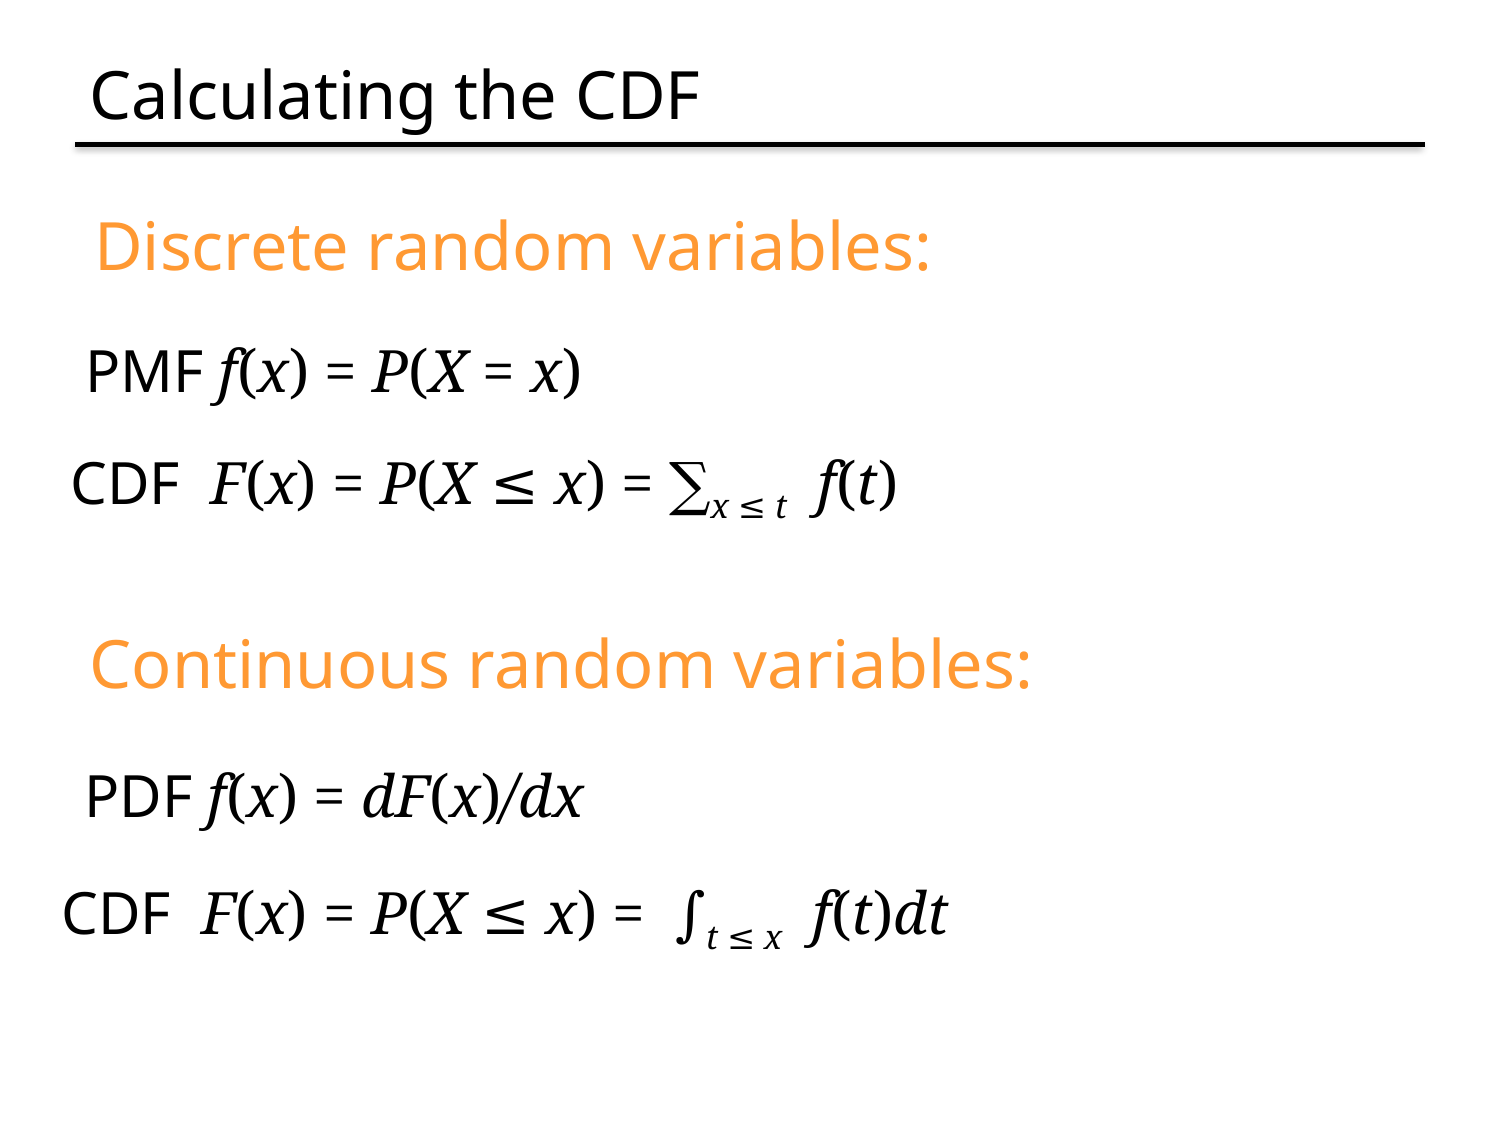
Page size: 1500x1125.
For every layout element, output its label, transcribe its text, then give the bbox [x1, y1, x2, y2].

text_box Continuous random variables: [75, 614, 1087, 710]
text_box PMF f(x) = P(X = x) [70, 326, 598, 412]
title Calculating the CDF [75, 45, 1425, 145]
text_box CDF F(x) = P(X ≤ x) = ∫t ≤ x f(t)dt [46, 868, 964, 964]
text_box PDF f(x) = dF(x)/dx [69, 751, 599, 837]
text_box Discrete random variables: [79, 196, 1091, 292]
text_box CDF F(x) = P(X ≤ x) = ∑x ≤ t f(t) [55, 438, 914, 533]
